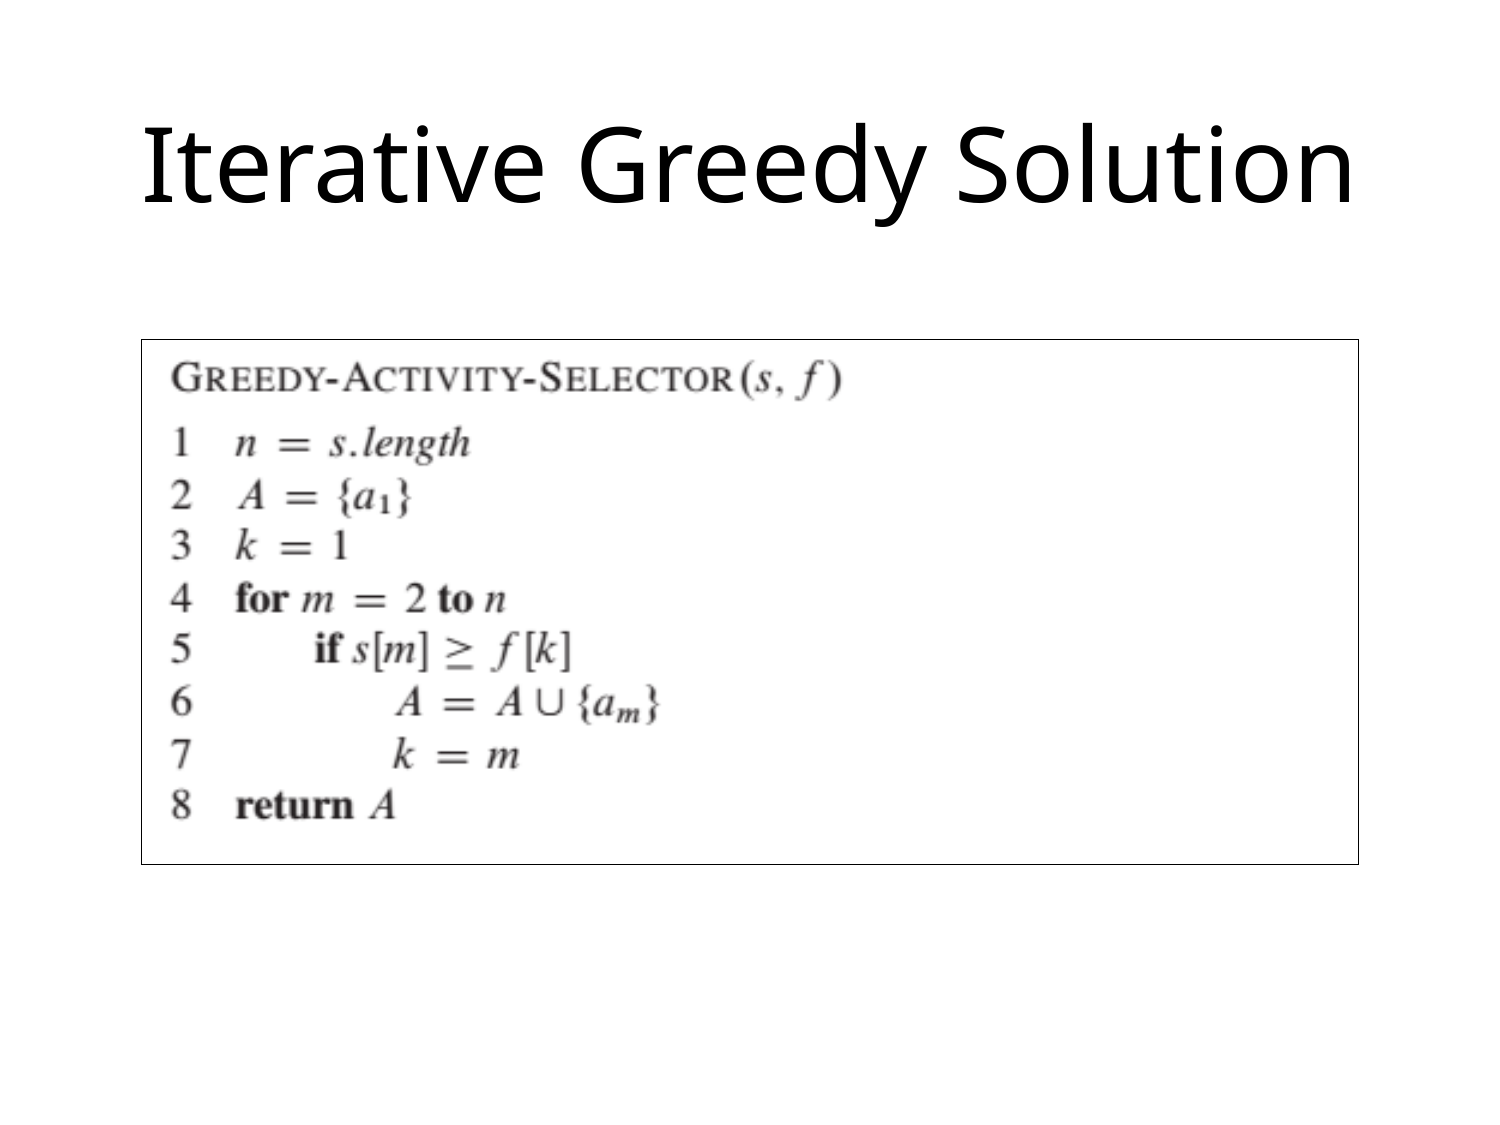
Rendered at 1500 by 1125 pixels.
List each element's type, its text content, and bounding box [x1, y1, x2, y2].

picture [140, 339, 1359, 865]
title Iterative Greedy Solution [103, 59, 1397, 278]
